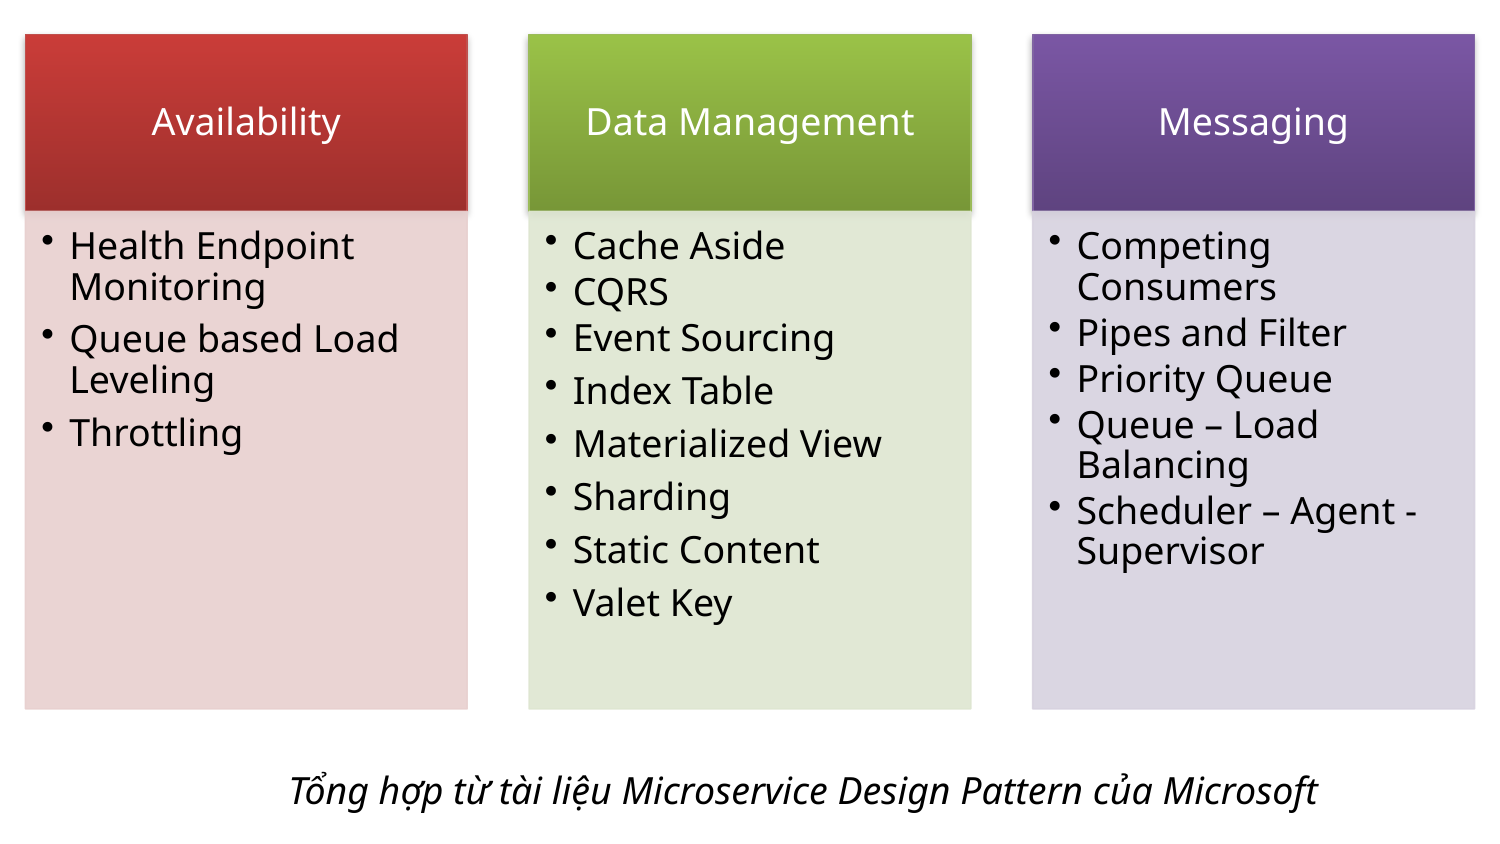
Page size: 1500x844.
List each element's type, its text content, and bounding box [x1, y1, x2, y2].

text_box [24, 0, 1476, 773]
text_box Tổng hợp từ tài liệu Microservice Design Pattern của Microsoft [273, 781, 1344, 820]
